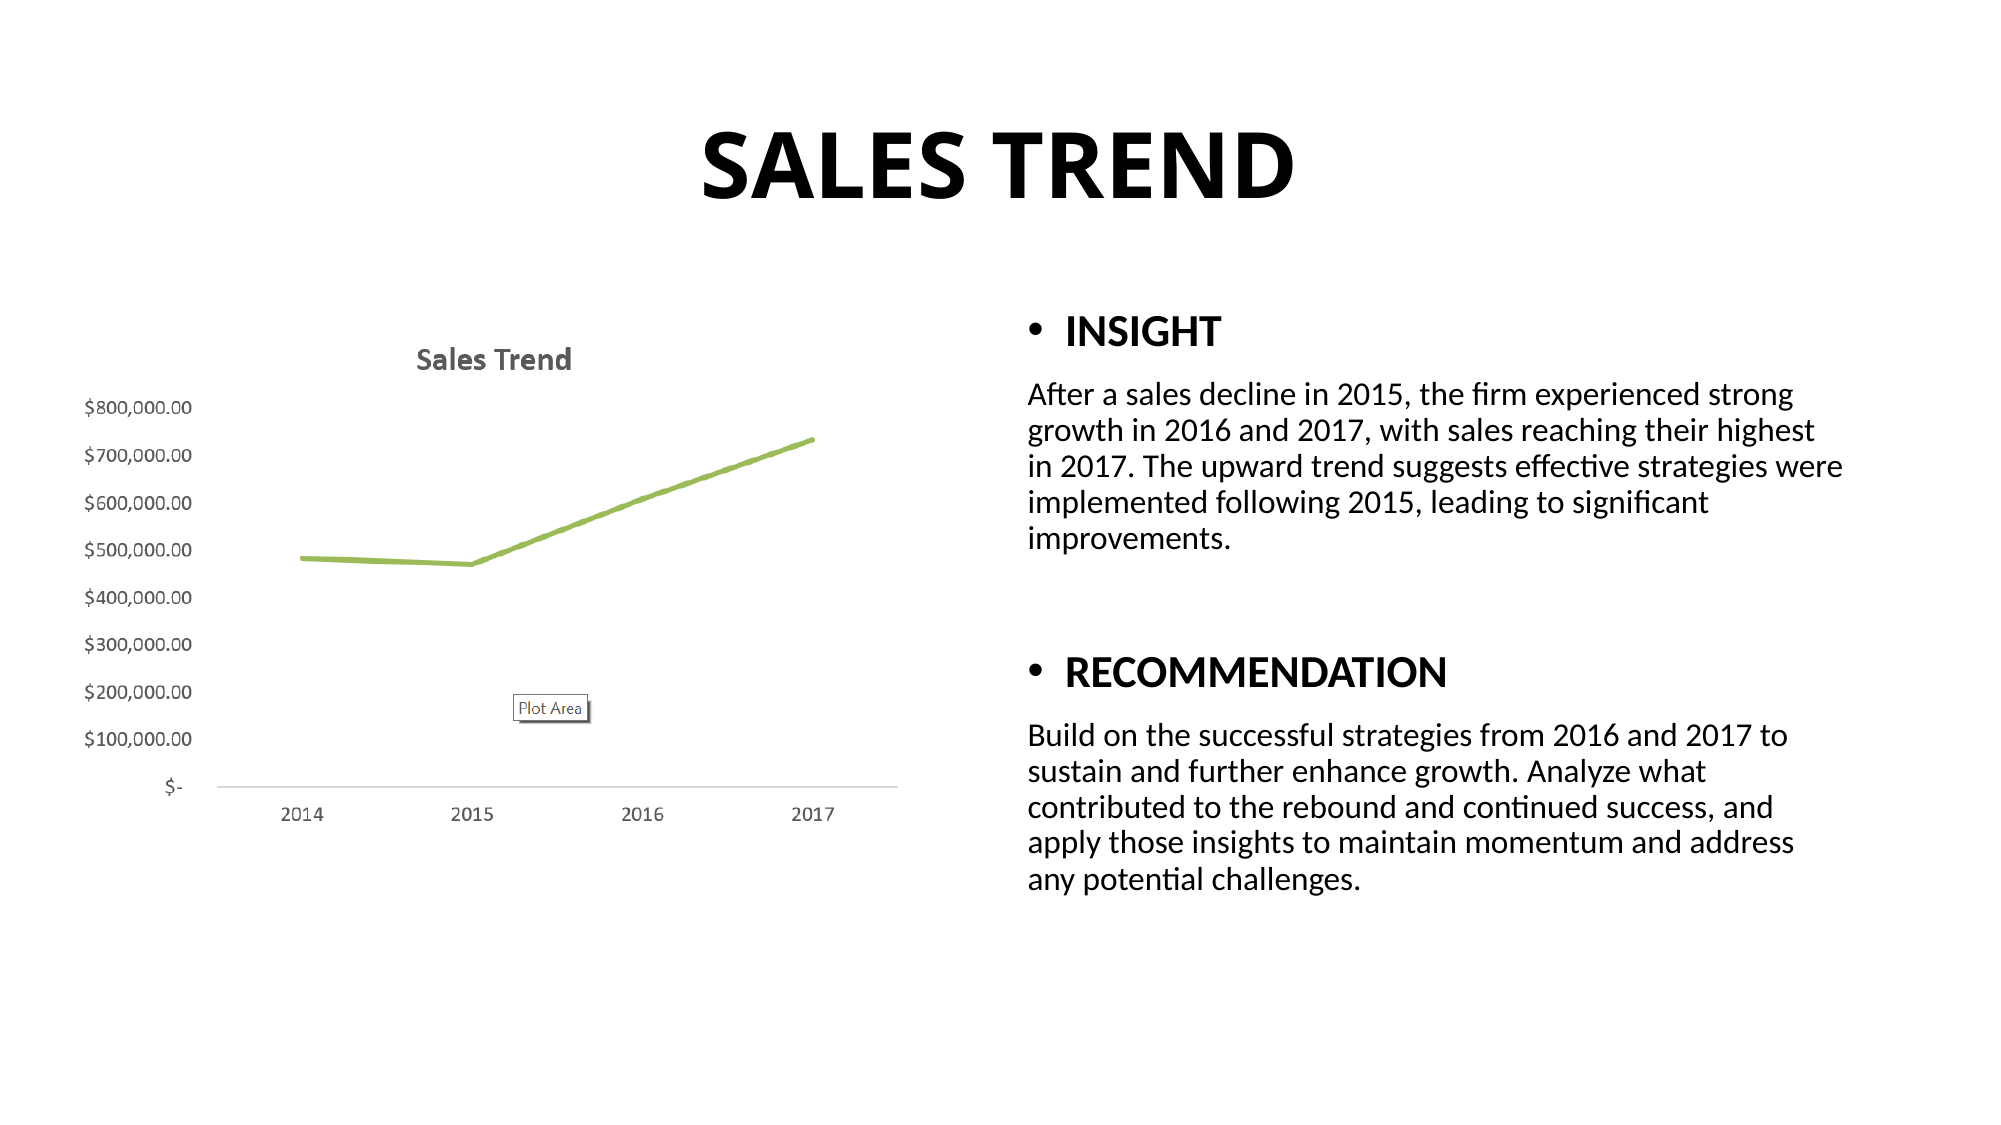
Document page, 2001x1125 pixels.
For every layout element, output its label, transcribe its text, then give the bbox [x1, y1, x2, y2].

title SALES TREND [137, 59, 1863, 278]
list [67, 321, 918, 838]
list INSIGHT After a sales decline in 2015, the firm experienced strong growth in 2016 and 2017, with sales reaching their highest in 2017. The upward trend suggests effective strategies were implemented following 2015, leading to significant improvements. RECOMMENDATION Build on the successful strategies from 2016 and 2017 to sustain and further enhance growth. Analyze what contributed to the rebound and continued success, and apply those insights to maintain momentum and address any potential challenges. [1012, 299, 1863, 1014]
